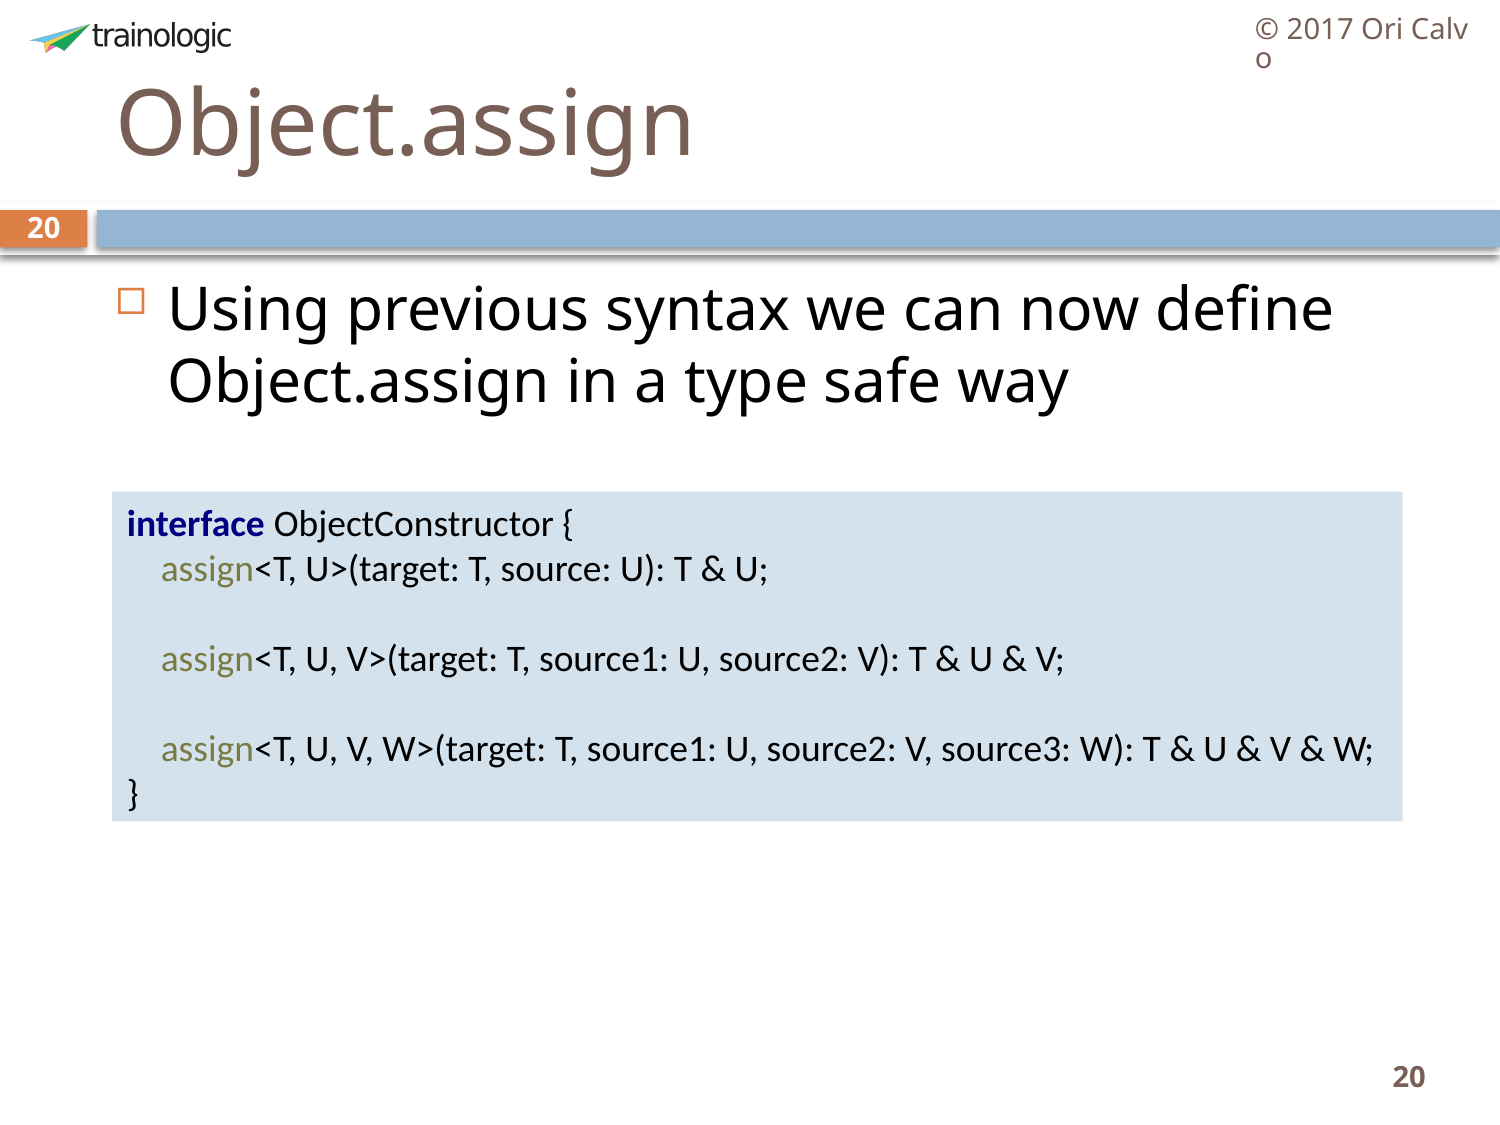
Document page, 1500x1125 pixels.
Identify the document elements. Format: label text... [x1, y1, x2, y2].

footer © 2017 Ori Calvo [1240, 0, 1500, 60]
picture [29, 22, 231, 53]
slide_number 20 [0, 208, 88, 249]
title Object.assign [100, 37, 1438, 200]
list Using previous syntax we can now define Object.assign in a type safe way [100, 262, 1438, 1000]
text_box interface ObjectConstructor { assign<T, U>(target: T, source: U): T & U; assign<T, U, V>(target: T, source1: U, source2: V): T & U & V; assign<T, U, V, W>(target: T, source1: U, source2: V, source3: W): T & U & V & W; } [112, 491, 1403, 822]
